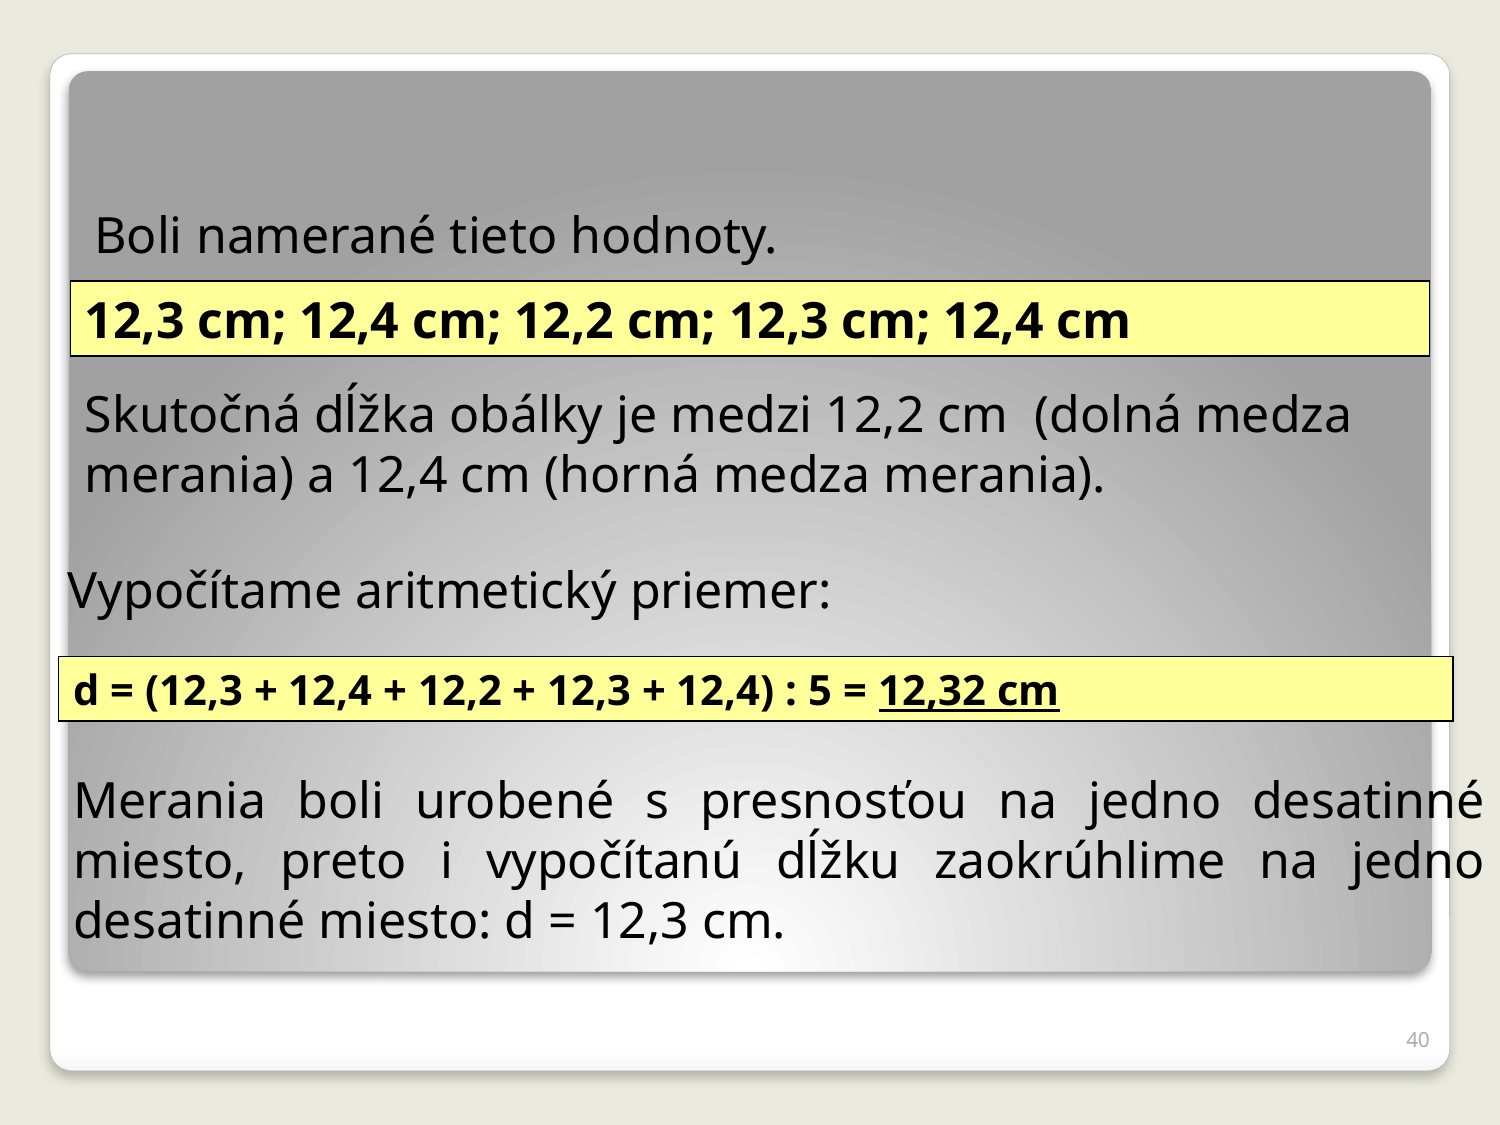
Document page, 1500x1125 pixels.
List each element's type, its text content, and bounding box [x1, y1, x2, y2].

text_box Merania boli urobené s presnosťou na jedno desatinné miesto, preto i vypočítanú dĺžku zaokrúhlime na jedno desatinné miesto: d = 12,3 cm. [58, 761, 1500, 957]
text_box Boli namerané tieto hodnoty. [79, 196, 794, 272]
text_box d = (12,3 + 12,4 + 12,2 + 12,3 + 12,4) : 5 = 12,32 cm [58, 656, 1453, 722]
slide_number 40 [1369, 1002, 1445, 1063]
text_box 12,3 cm; 12,4 cm; 12,2 cm; 12,3 cm; 12,4 cm [70, 281, 1430, 356]
text_box Skutočná dĺžka obálky je medzi 12,2 cm (dolná medza merania) a 12,4 cm (horná medza merania). [70, 374, 1477, 510]
text_box Vypočítame aritmetický priemer: [53, 550, 1207, 626]
